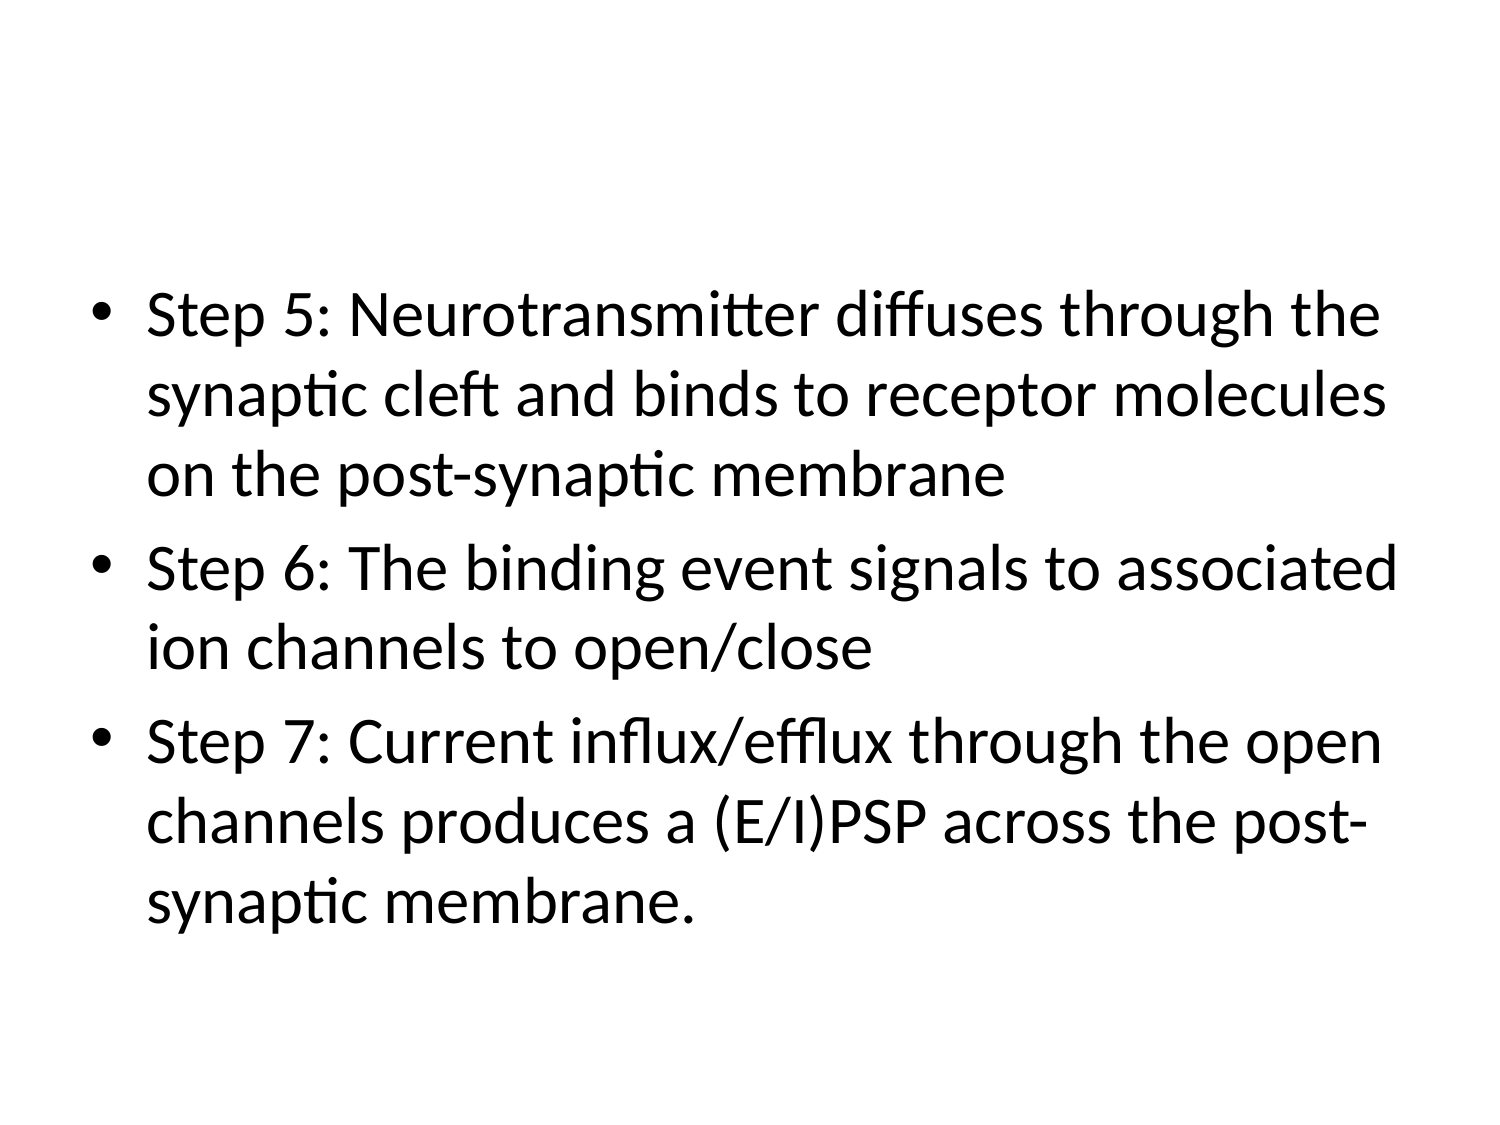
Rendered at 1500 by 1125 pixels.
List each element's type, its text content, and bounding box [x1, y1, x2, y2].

list Step 5: Neurotransmitter diffuses through the synaptic cleft and binds to receptor molecules on the post-synaptic membrane Step 6: The binding event signals to associated ion channels to open/close Step 7: Current influx/efflux through the open channels produces a (E/I)PSP across the post-synaptic membrane. [75, 262, 1425, 1005]
